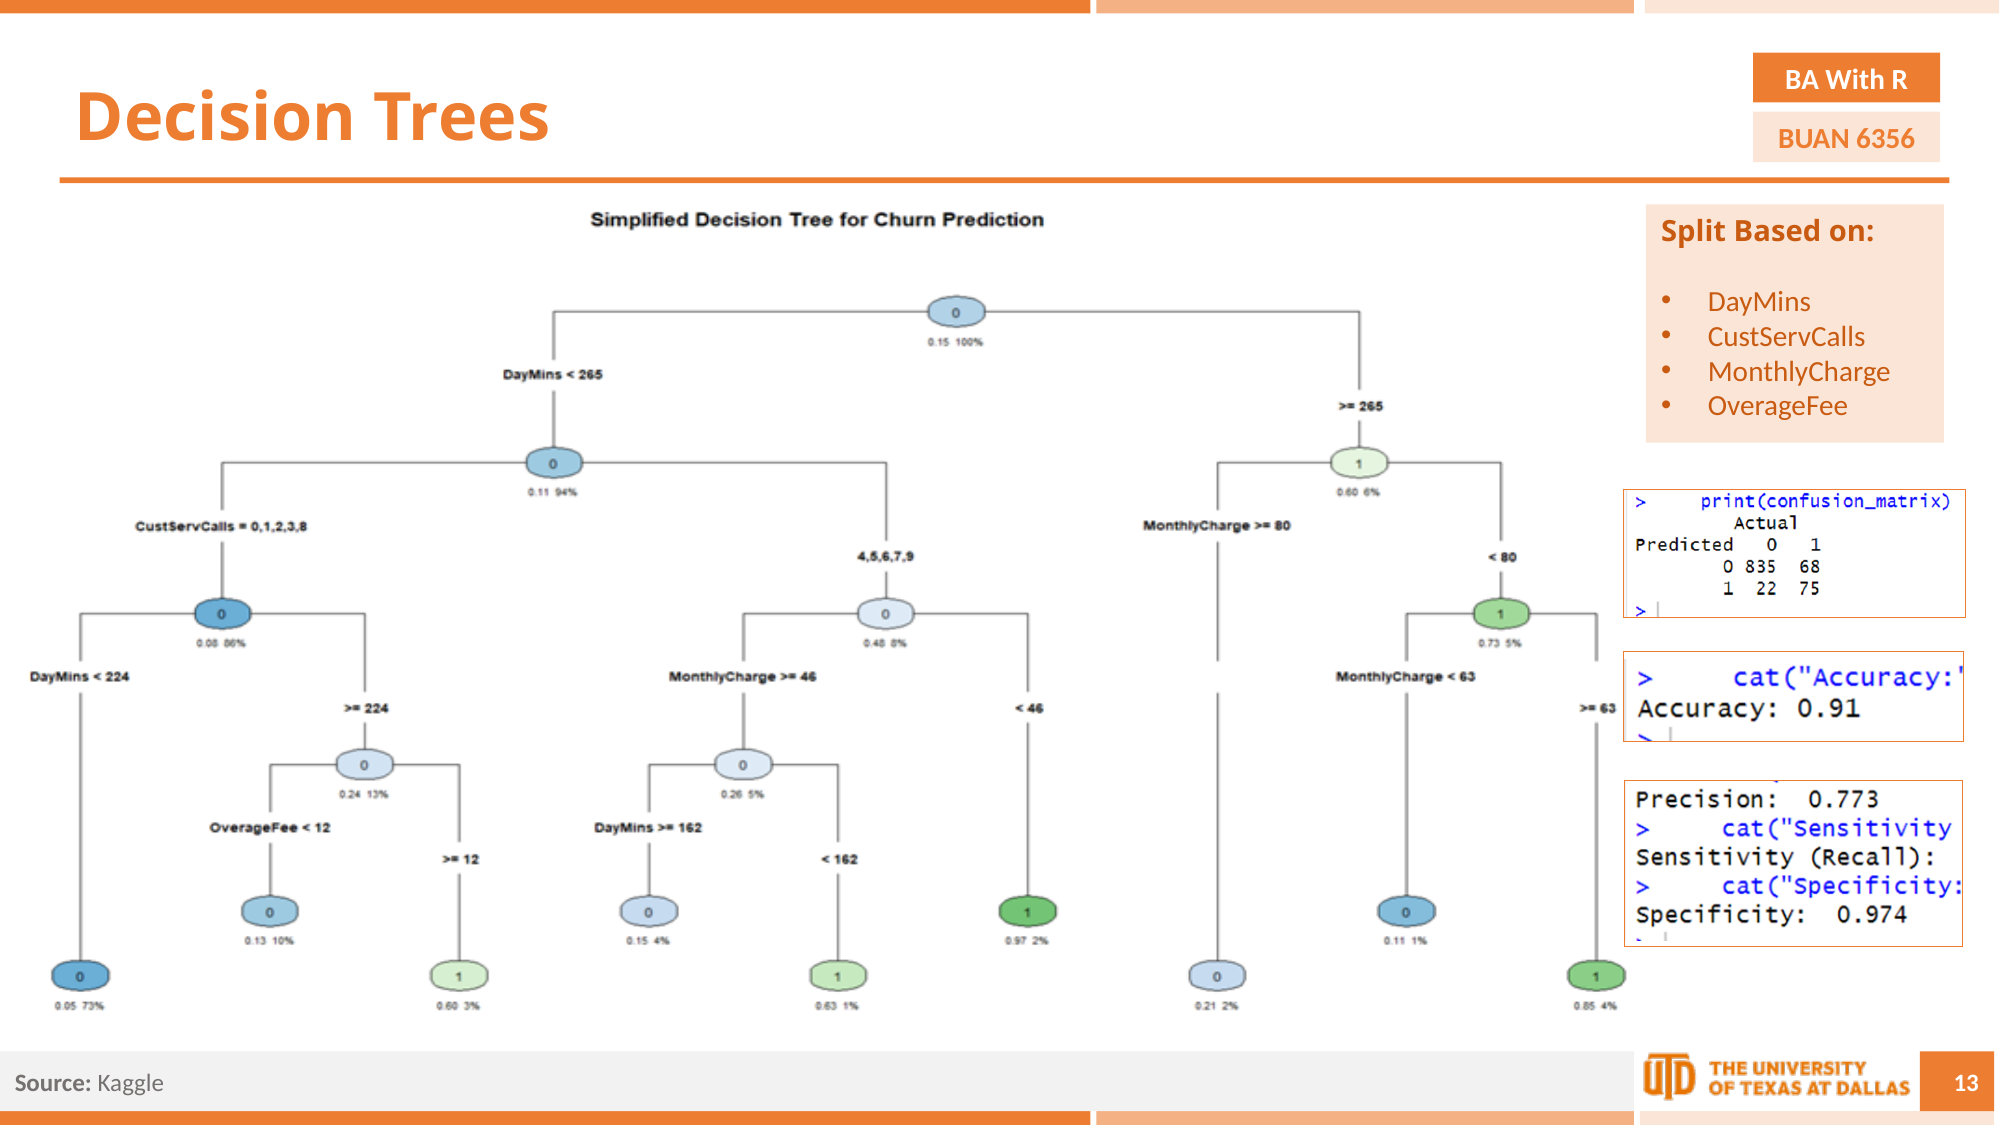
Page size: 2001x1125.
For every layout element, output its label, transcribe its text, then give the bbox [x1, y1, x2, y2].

title Decision Trees [59, 59, 1942, 176]
text_box [1095, 1112, 1635, 1125]
text_box [0, 0, 1091, 14]
text_box [1639, 1110, 1995, 1125]
text_box [1644, 0, 2000, 14]
text_box [59, 176, 1950, 184]
slide_number 13 [1918, 1050, 1996, 1113]
text_box [1095, 0, 1635, 14]
text_box BA With R [1753, 52, 1941, 103]
text_box Source: Kaggle [0, 1050, 1635, 1112]
picture [21, 180, 1966, 1107]
text_box Split Based on: DayMins CustServCalls MonthlyCharge OverageFee [1645, 203, 1945, 444]
text_box BUAN 6356 [1752, 111, 1941, 163]
text_box [0, 1112, 1091, 1125]
